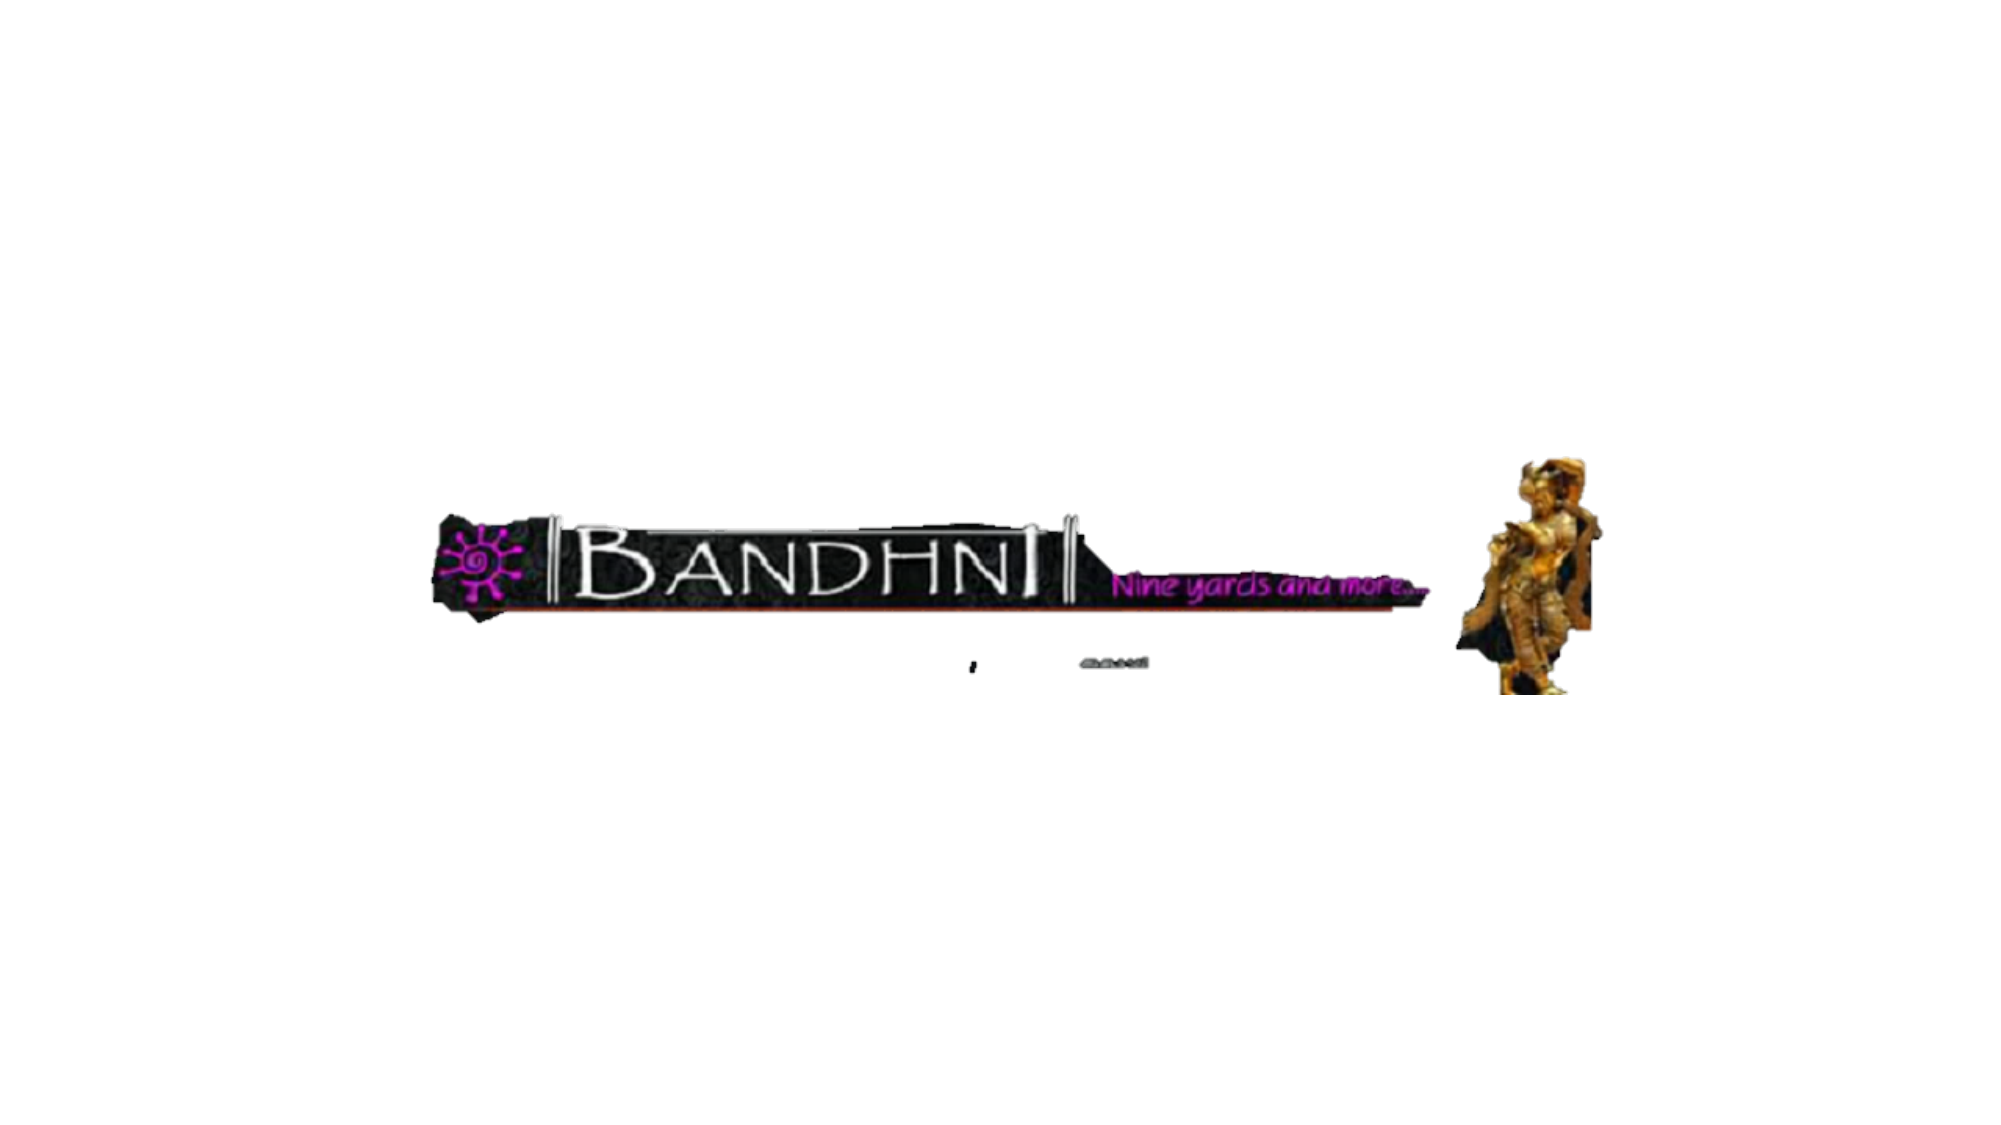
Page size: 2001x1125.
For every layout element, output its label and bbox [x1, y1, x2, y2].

picture [296, 430, 1704, 695]
